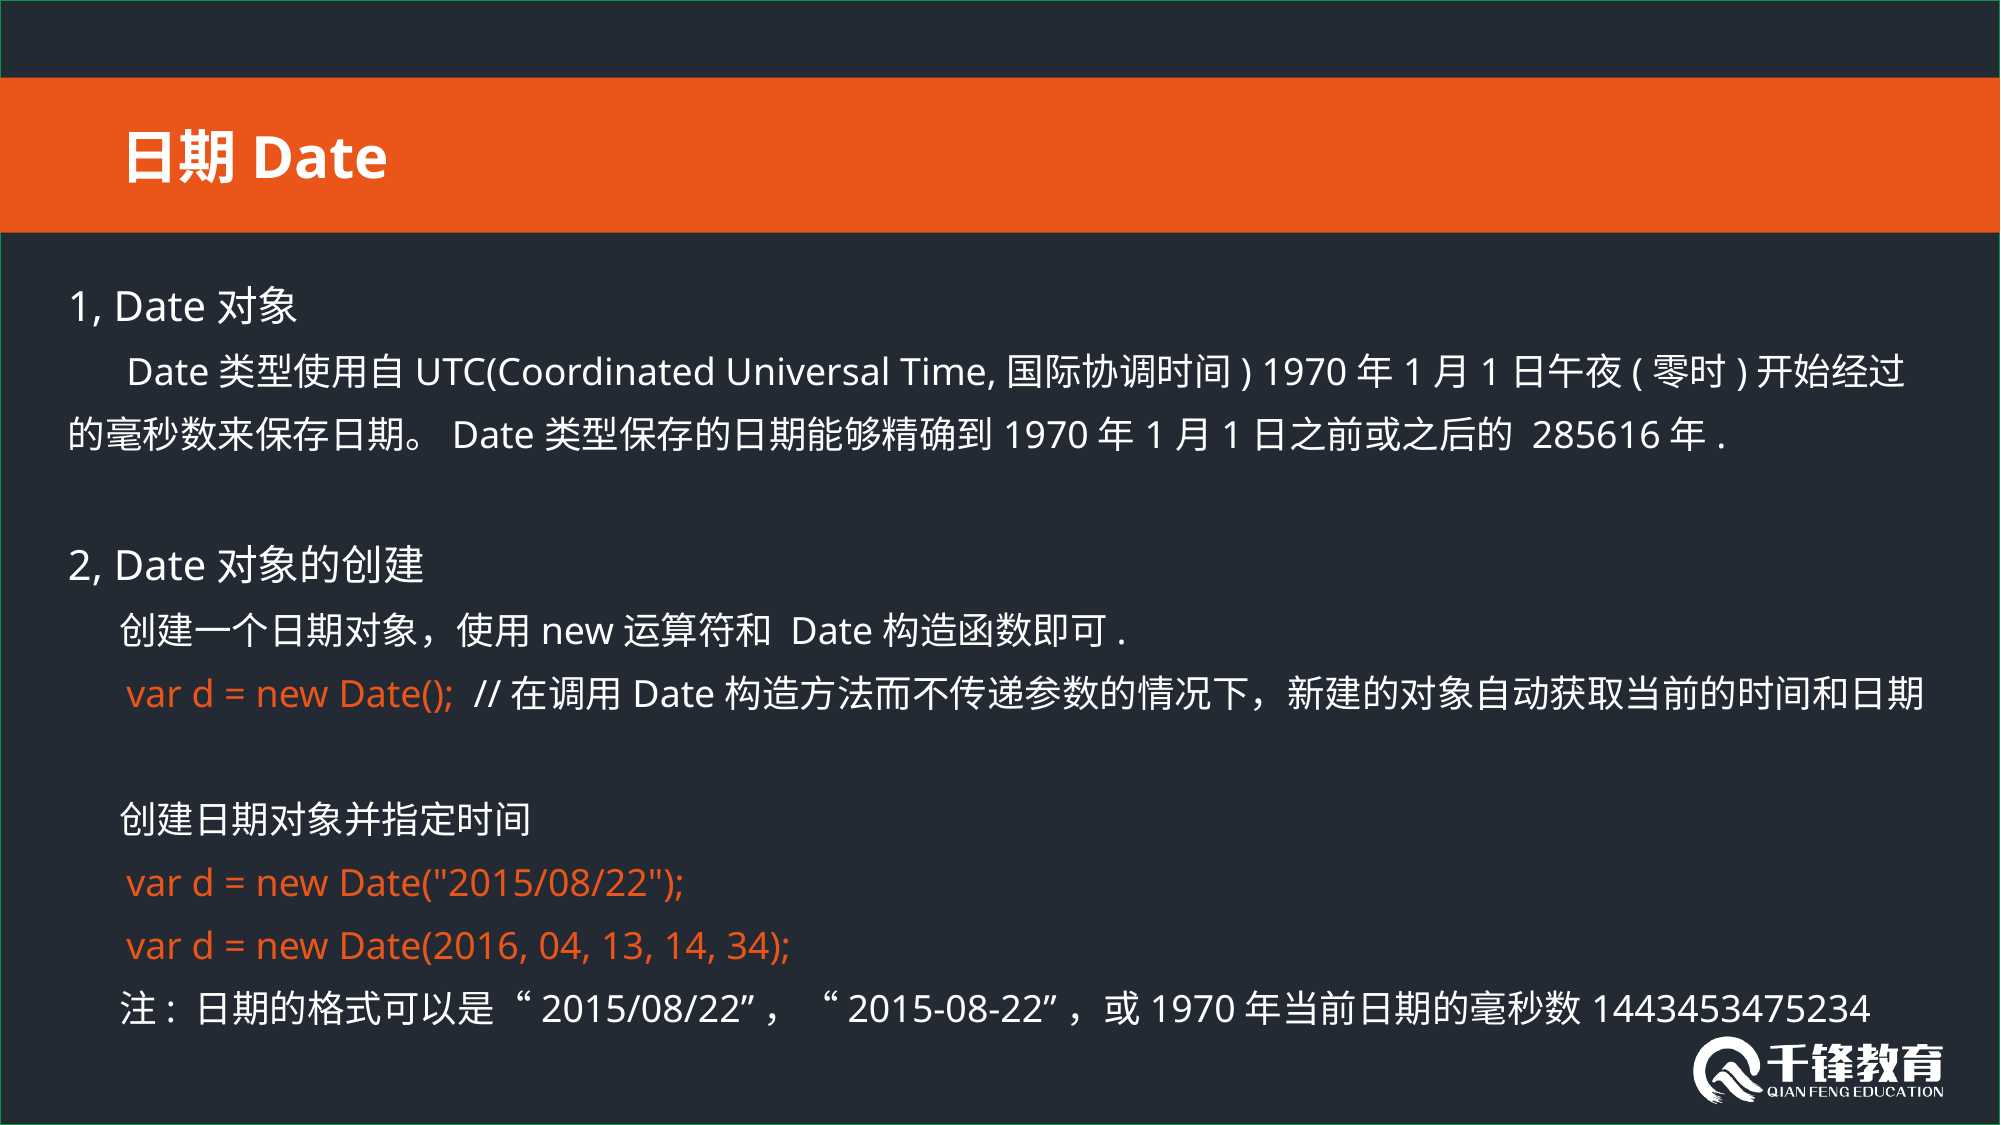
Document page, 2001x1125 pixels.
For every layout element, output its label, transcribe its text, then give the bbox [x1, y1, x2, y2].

text_box [0, 77, 2000, 234]
text_box 日期Date [106, 112, 1692, 198]
text_box [0, 0, 2000, 77]
text_box [0, 234, 2000, 1125]
text_box 1, Date对象 Date类型使用自UTC(Coordinated Universal Time,国际协调时间) 1970年1月1日午夜(零时)开始经过的毫秒数来保存日期。Date类型保存的日期能够精确到1970年1月1日之前或之后的 285616年. 2, Date对象的创建 创建一个日期对象，使用new运算符和 Date构造函数即可. var d = new Date(); //在调用Date构造方法而不传递参数的情况下，新建的对象自动获取当前的时间和日期 创建日期对象并指定时间 var d = new Date("2015/08/22"); var d = new Date(2016, 04, 13, 14, 34); 注: 日期的格式可以是“2015/08/22”，“2015-08-22”，或1970年当前日期的毫秒数1443453475234 [53, 252, 1948, 1038]
picture [1691, 1031, 1948, 1109]
